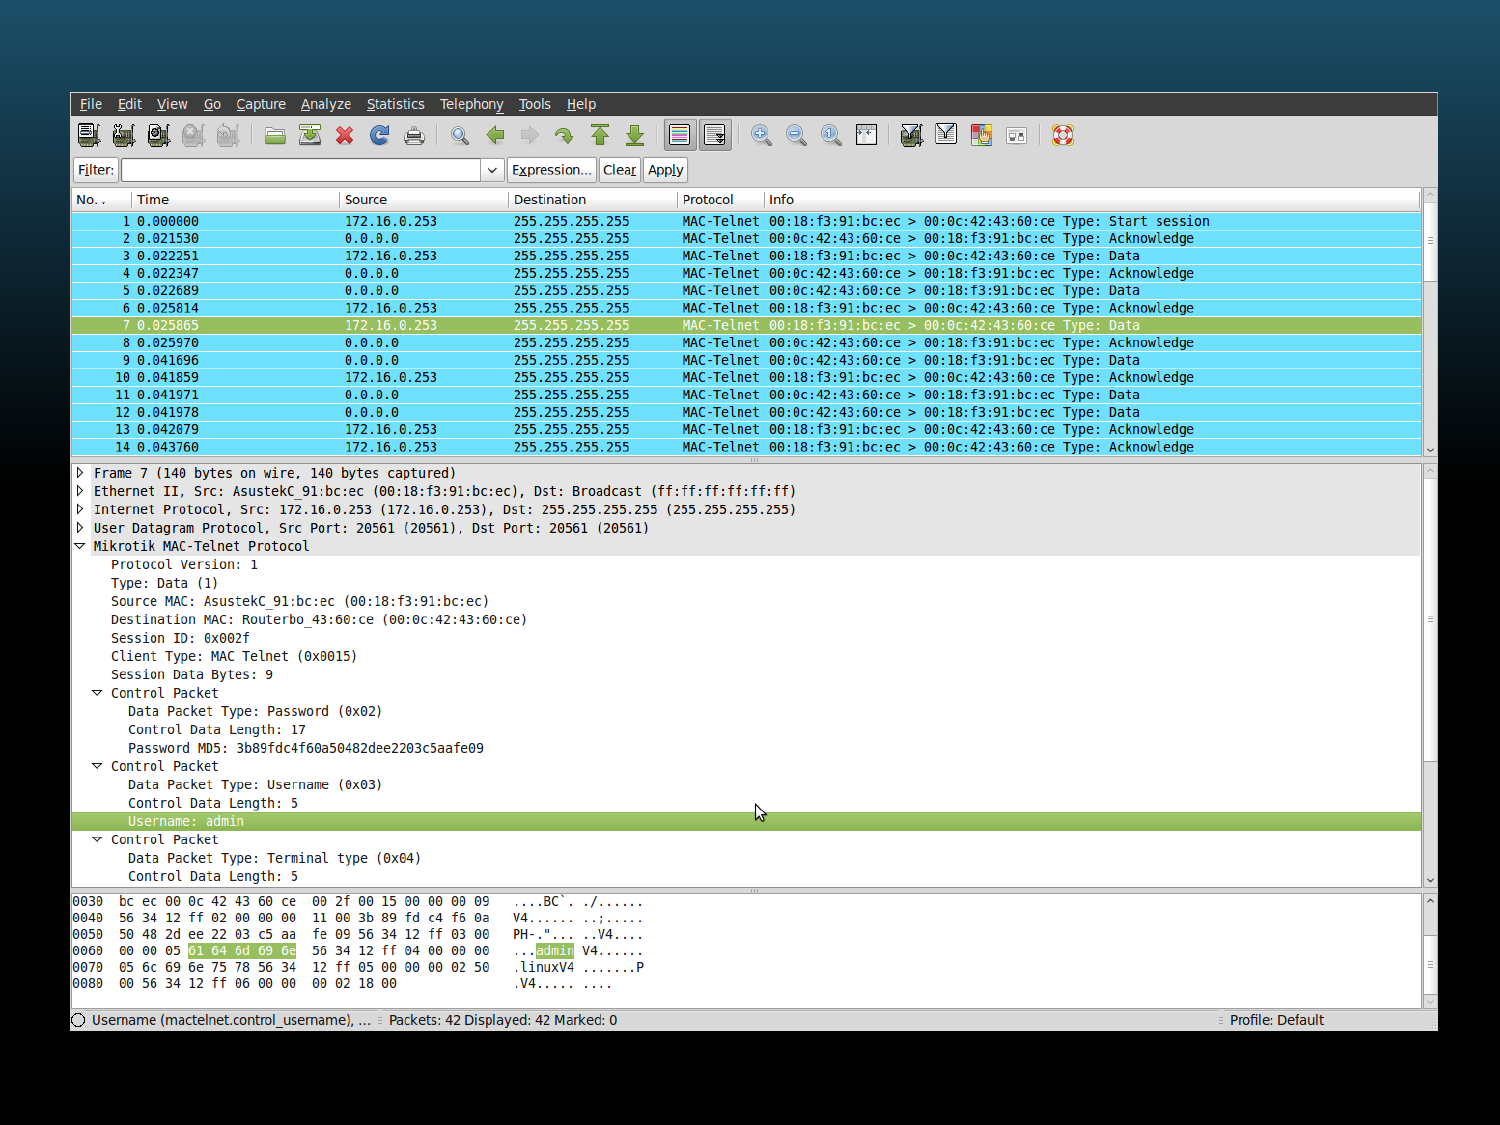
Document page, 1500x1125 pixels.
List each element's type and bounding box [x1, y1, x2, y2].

picture [70, 92, 1438, 1032]
